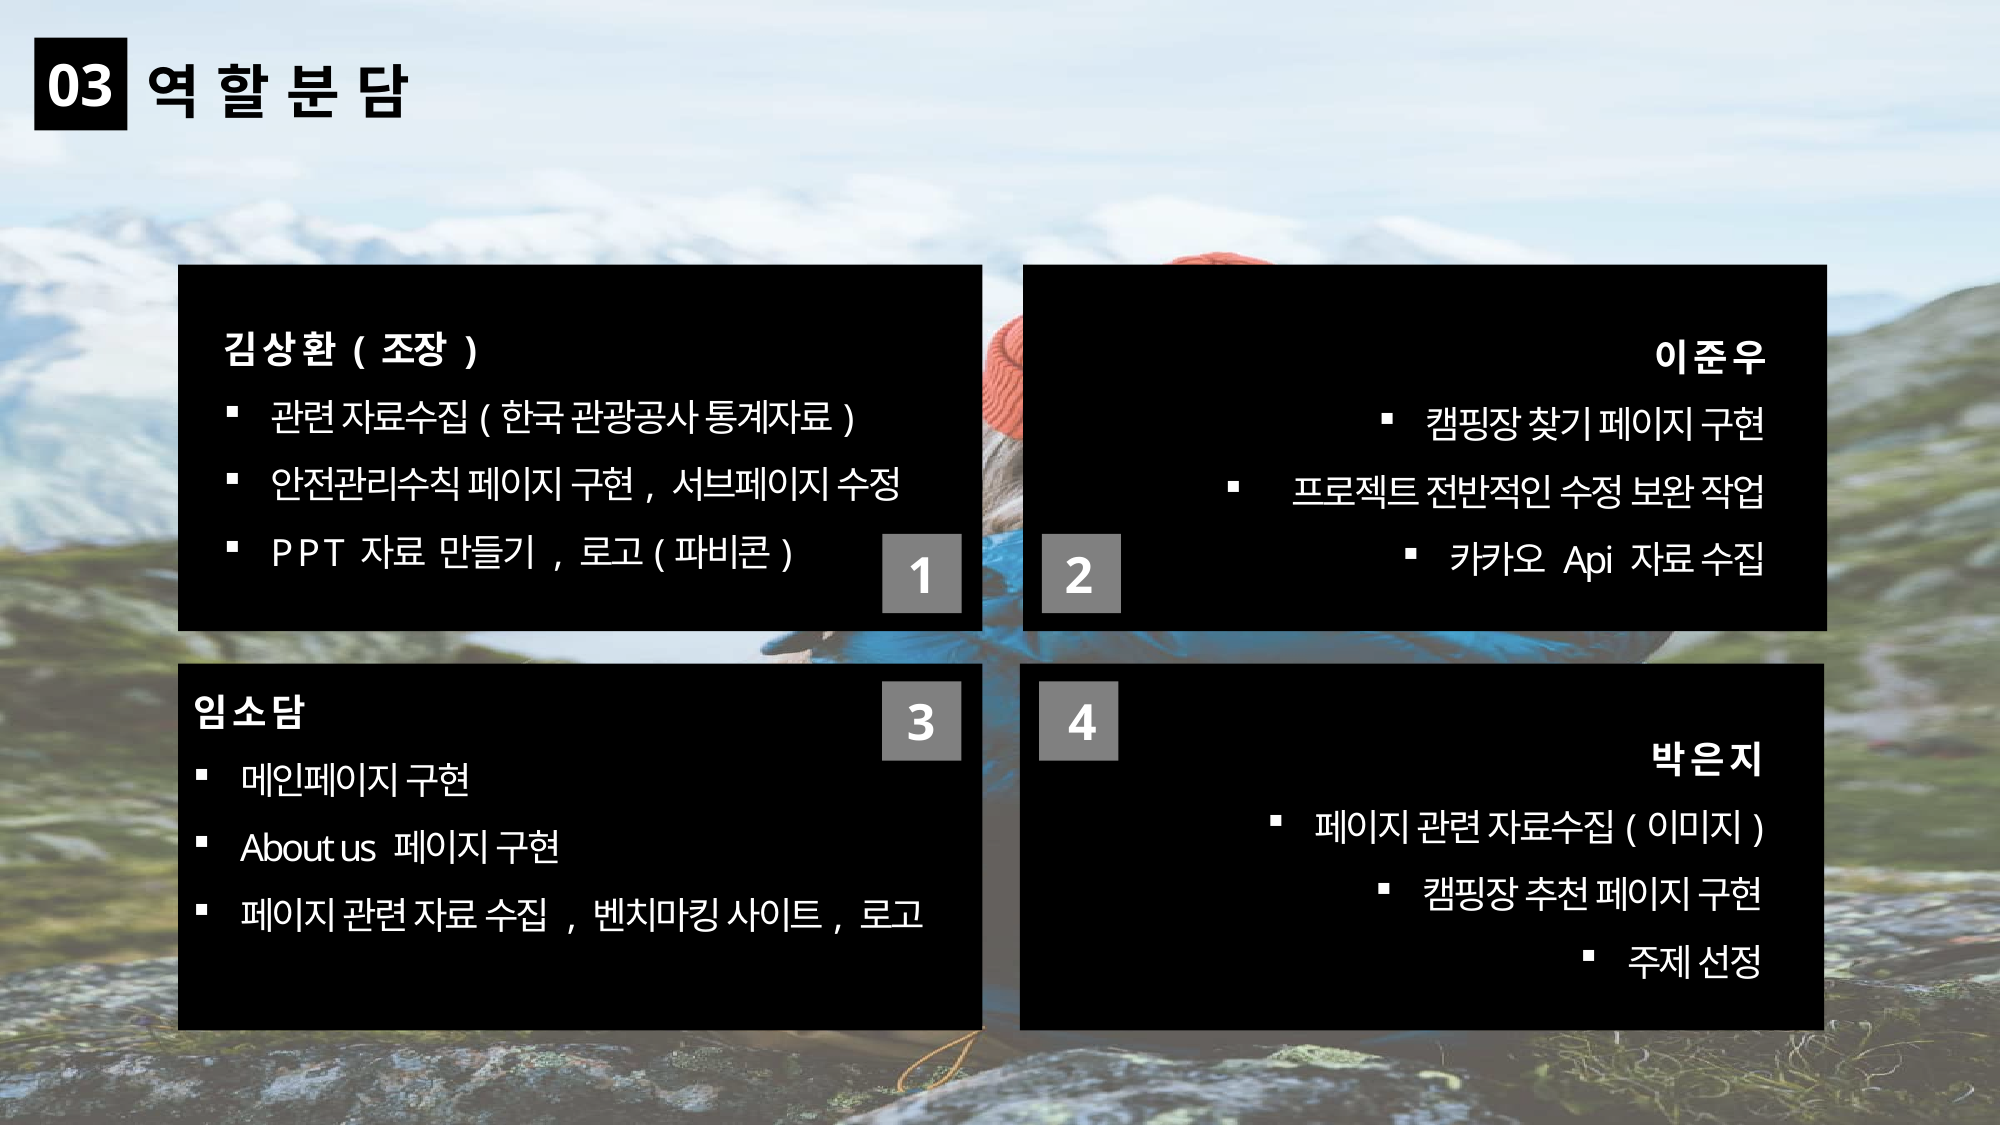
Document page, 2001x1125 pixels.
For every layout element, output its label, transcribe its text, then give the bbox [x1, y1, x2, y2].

text_box [952, 533, 963, 614]
text_box 이 준 우 캠핑장 찾기 페이지 구현 프로젝트 전반적인 수정 보완 작업 카카오 Api 자료 수집 [1124, 304, 1782, 589]
text_box [33, 126, 128, 131]
text_box [1022, 263, 1828, 632]
text_box 역 할 분 담 [131, 47, 425, 133]
text_box 2 [1049, 536, 1108, 612]
text_box [1038, 680, 1119, 762]
text_box 김 상 환 ( 조장 ) 관련 자료수집(한국 관광공사 통계자료) 안전관리수칙 페이지 구현, 서브페이지 수정 P P T 자료 만들기 , 로고(파비콘) [208, 296, 952, 649]
text_box 3 [891, 683, 951, 759]
text_box 박 은 지 페이지 관련 자료수집(이미지) 캠핑장 추천 페이지 구현 주제 선정 [1202, 706, 1779, 992]
text_box [33, 36, 128, 41]
text_box [177, 263, 983, 632]
text_box [1019, 663, 1825, 1031]
text_box 03 [32, 41, 129, 126]
text_box 임 소 담 메인페이지 구현 About us 페이지 구현 페이지 관련 자료 수집 , 벤치마킹 사이트, 로고 [177, 663, 983, 1031]
text_box [881, 680, 962, 762]
text_box [1041, 533, 1122, 614]
text_box 4 [1053, 683, 1112, 759]
